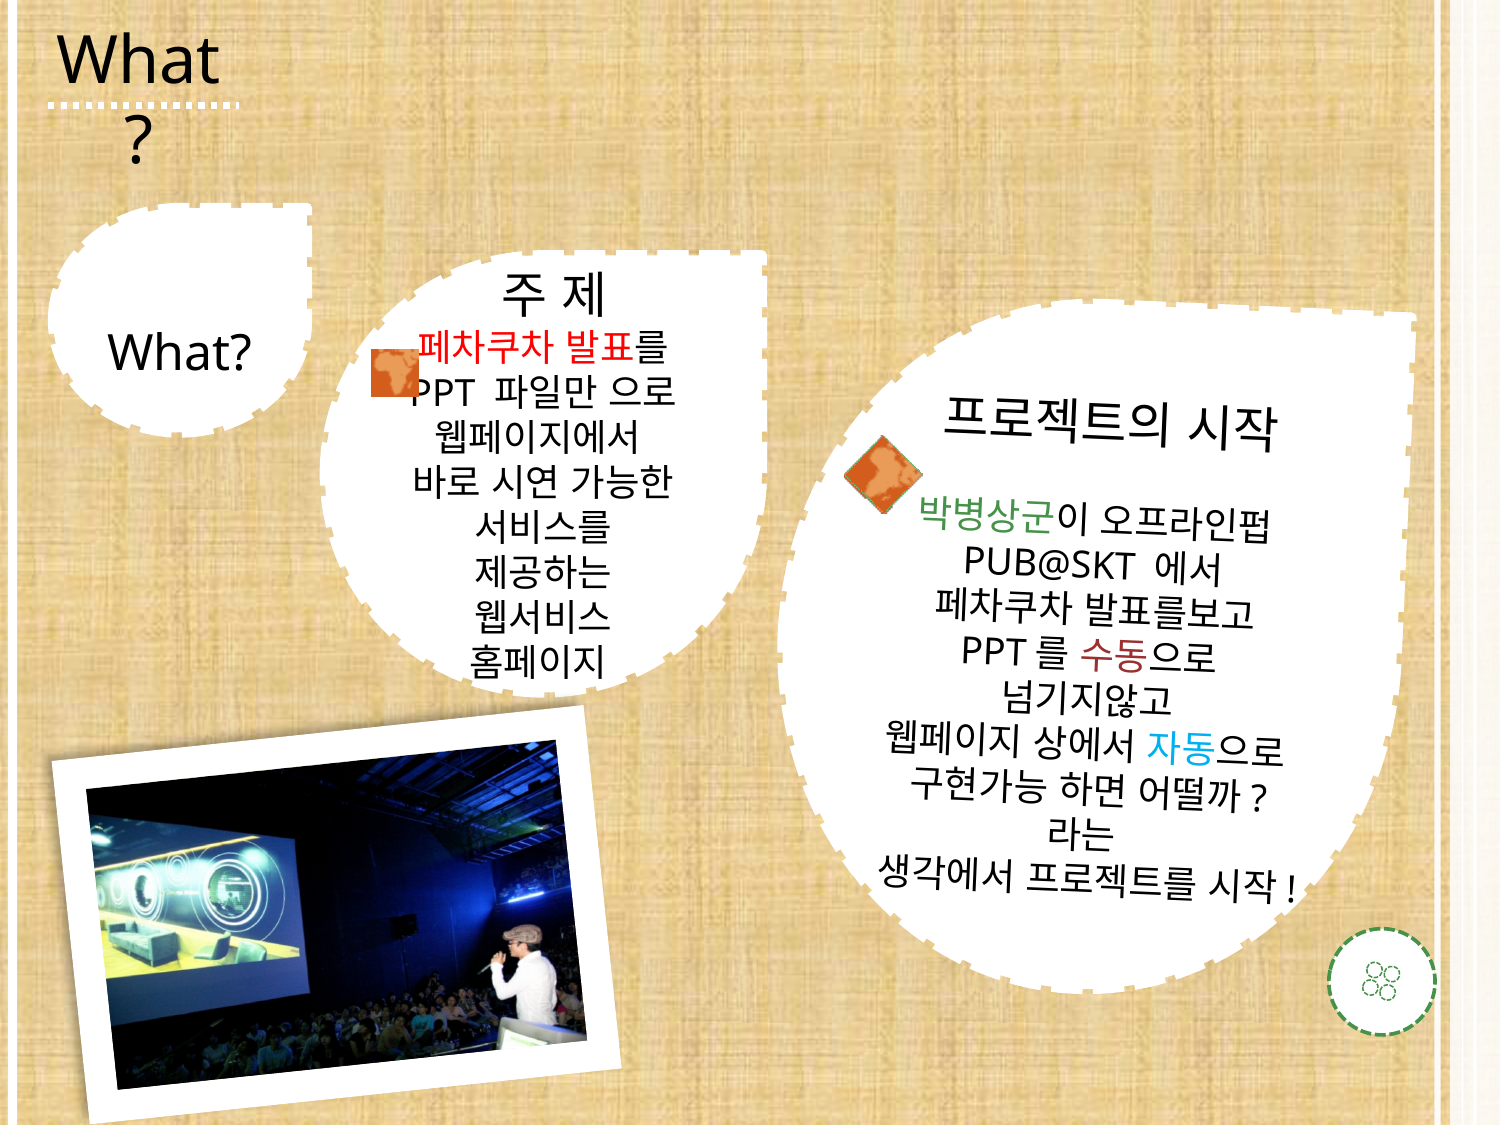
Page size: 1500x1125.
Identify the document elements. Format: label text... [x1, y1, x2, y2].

picture [0, 0, 7, 1125]
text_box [1328, 928, 1436, 1036]
text_box 프로젝트의 시작 박병상군이 오프라인펍 PUB@SKT 에서 페차쿠차 발표를보고 PPT를 수동으로 넘기지않고 웹페이지 상에서 자동으로 구현가능 하면 어떨까?라는 생각에서 프로젝트를 시작! [780, 301, 1414, 991]
text_box What? [35, 9, 242, 185]
picture [18, 0, 1434, 1125]
picture [87, 740, 587, 1089]
text_box 주 제 페차쿠차 발표를 PPT 파일만 으로 웹페이지에서 바로 시연 가능한 서비스를 제공하는 웹서비스 홈페이지 [322, 253, 764, 695]
text_box What? [50, 205, 310, 435]
picture [1441, 0, 1449, 1125]
